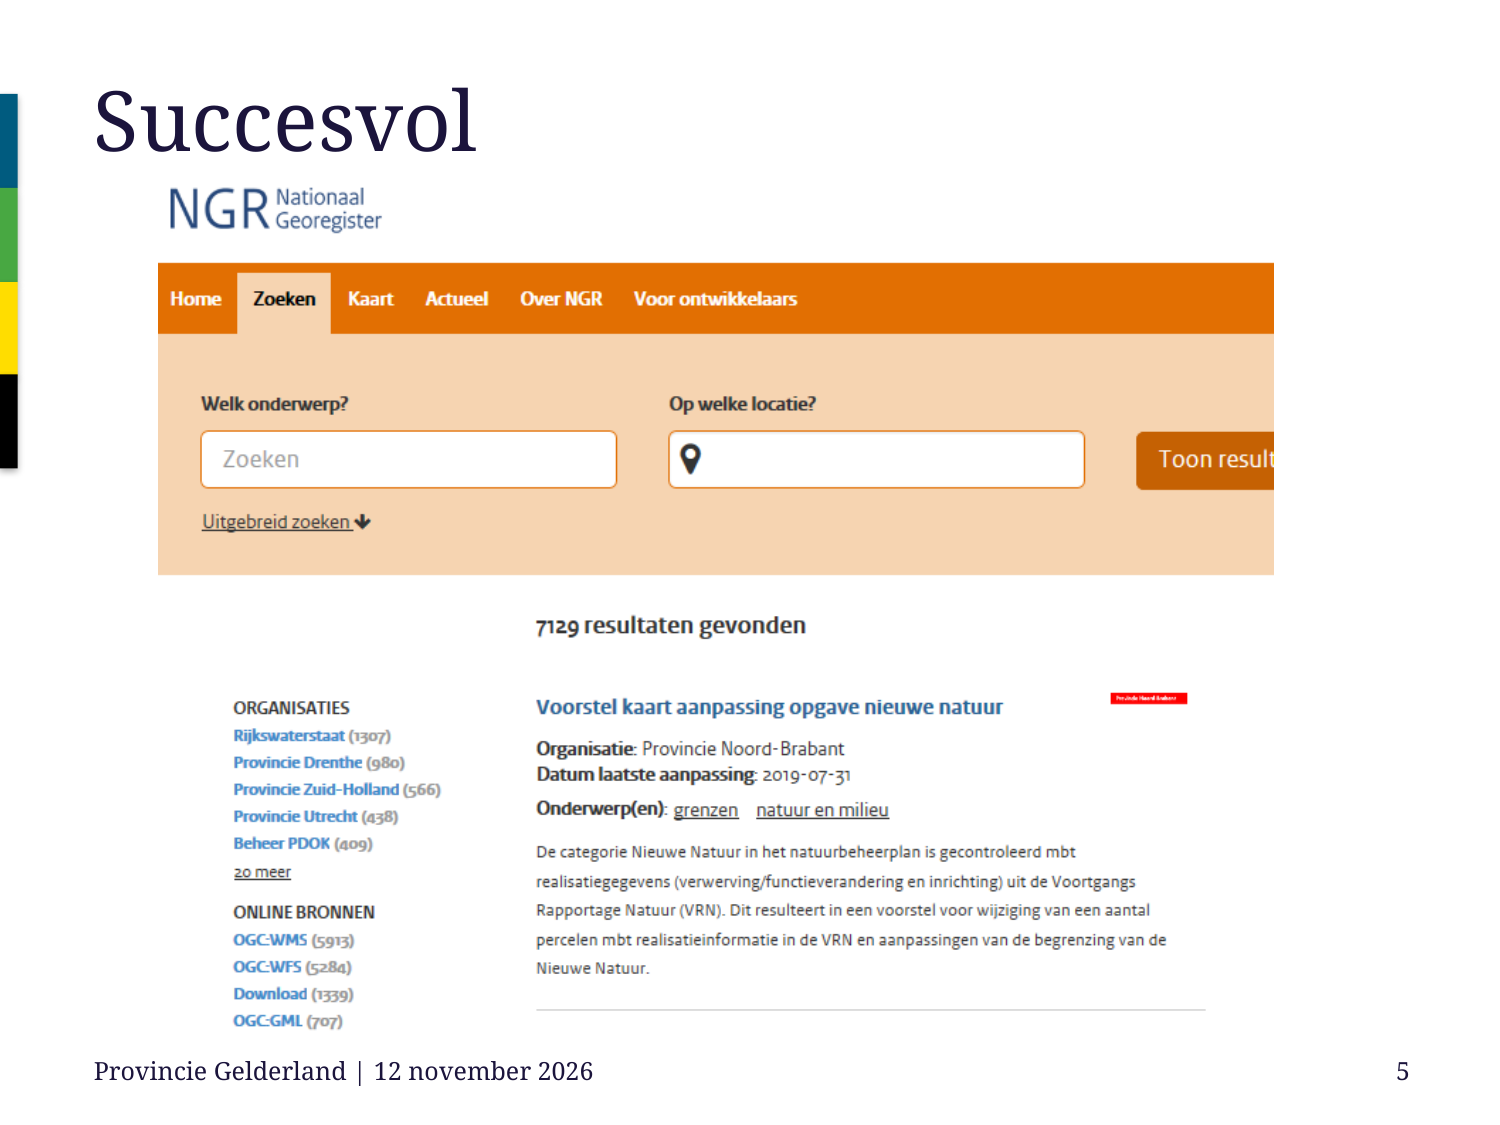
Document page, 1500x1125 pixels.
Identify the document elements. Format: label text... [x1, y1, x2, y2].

title Succesvol [94, 80, 1408, 269]
slide_number 5 [1074, 1042, 1425, 1103]
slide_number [94, 1042, 675, 1103]
picture [158, 178, 1274, 1035]
